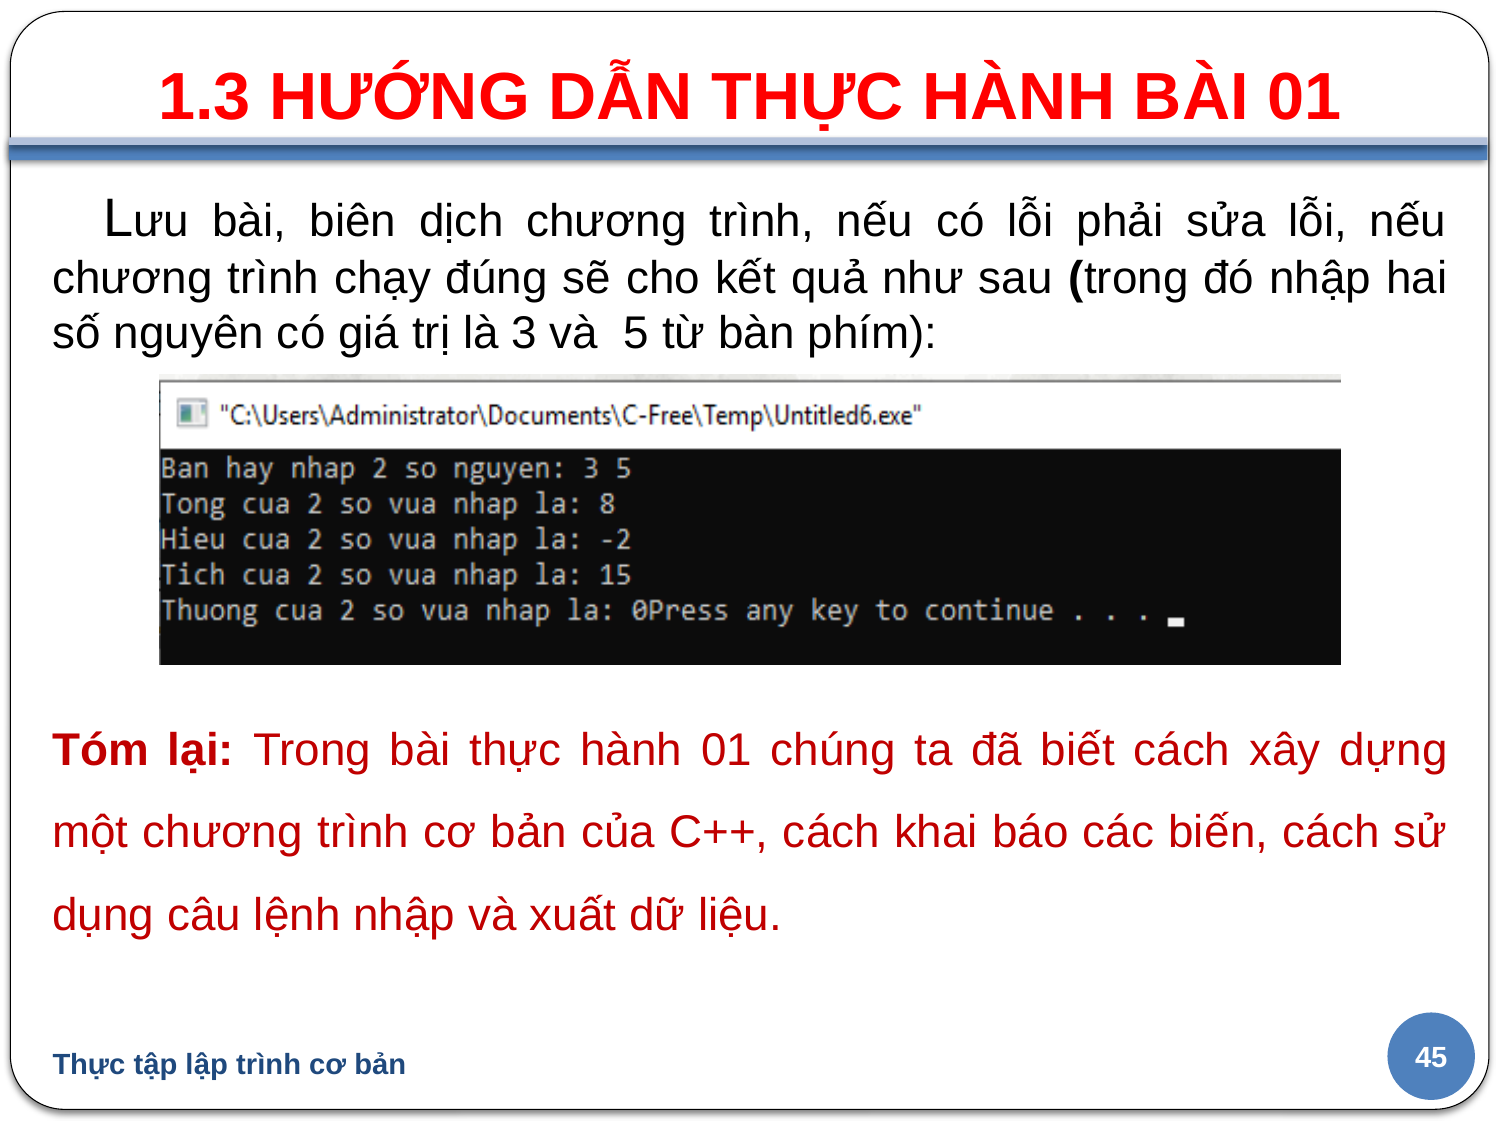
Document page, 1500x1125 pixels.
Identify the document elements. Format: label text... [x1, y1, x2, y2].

footer Thực tập lập trình cơ bản [37, 1025, 650, 1100]
list Lưu bài, biên dịch chương trình, nếu có lỗi phải sửa lỗi, nếu chương trình chạy đúng sẽ cho kết quả như sau (trong đó nhập hai số nguyên có giá trị là 3 và 5 từ bàn phím): Tóm lại: Trong bài thực hành 01 chúng ta đã biết cách xây dựng một chương trình cơ bản của C++, cách khai báo các biến, cách sử dụng câu lệnh nhập và xuất dữ liệu. [37, 174, 1463, 1013]
text_box 1.3 HƯỚNG DẪN THỰC HÀNH BÀI 01 [50, 10, 1450, 148]
picture [159, 374, 1341, 665]
slide_number 45 [1387, 1012, 1475, 1100]
